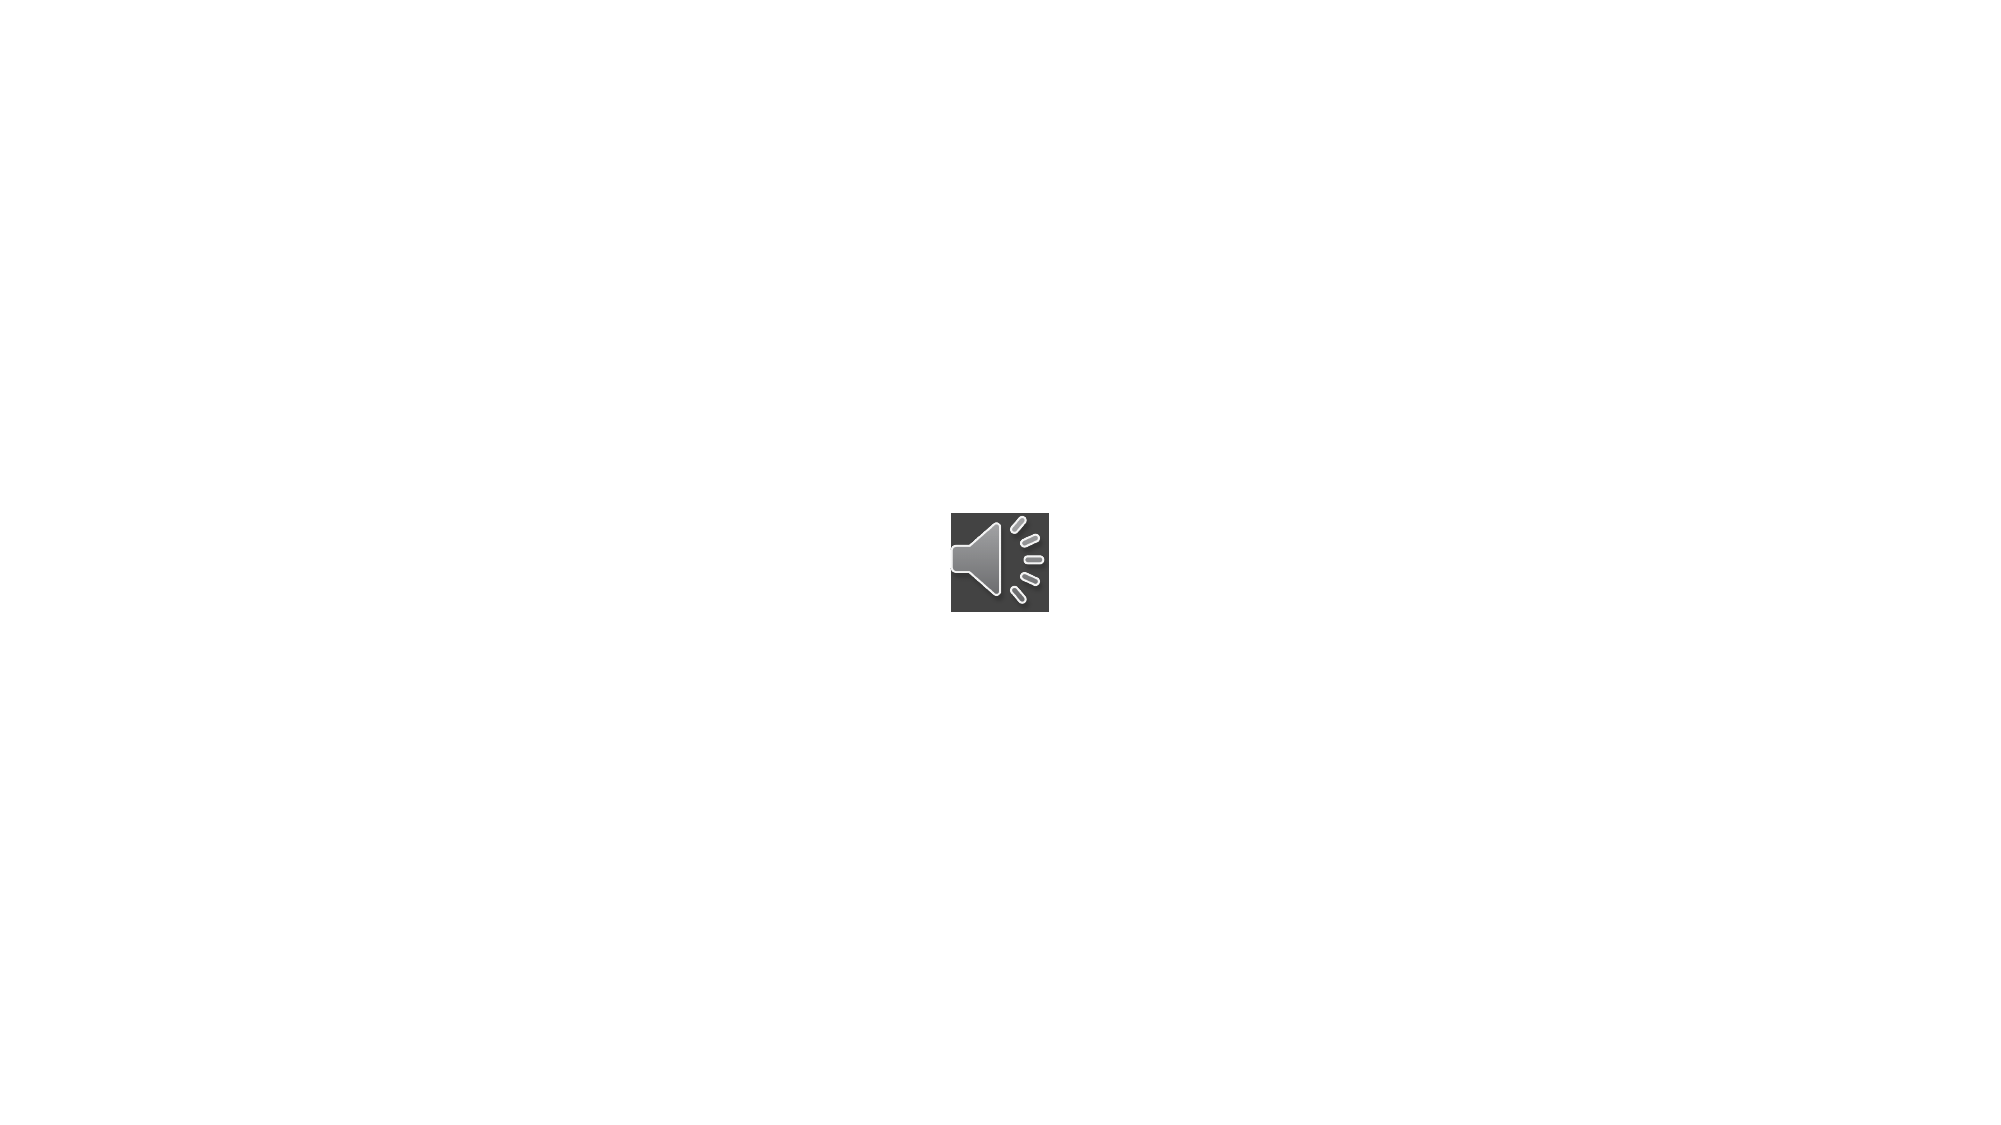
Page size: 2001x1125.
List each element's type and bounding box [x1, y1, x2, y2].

picture [949, 512, 1050, 613]
